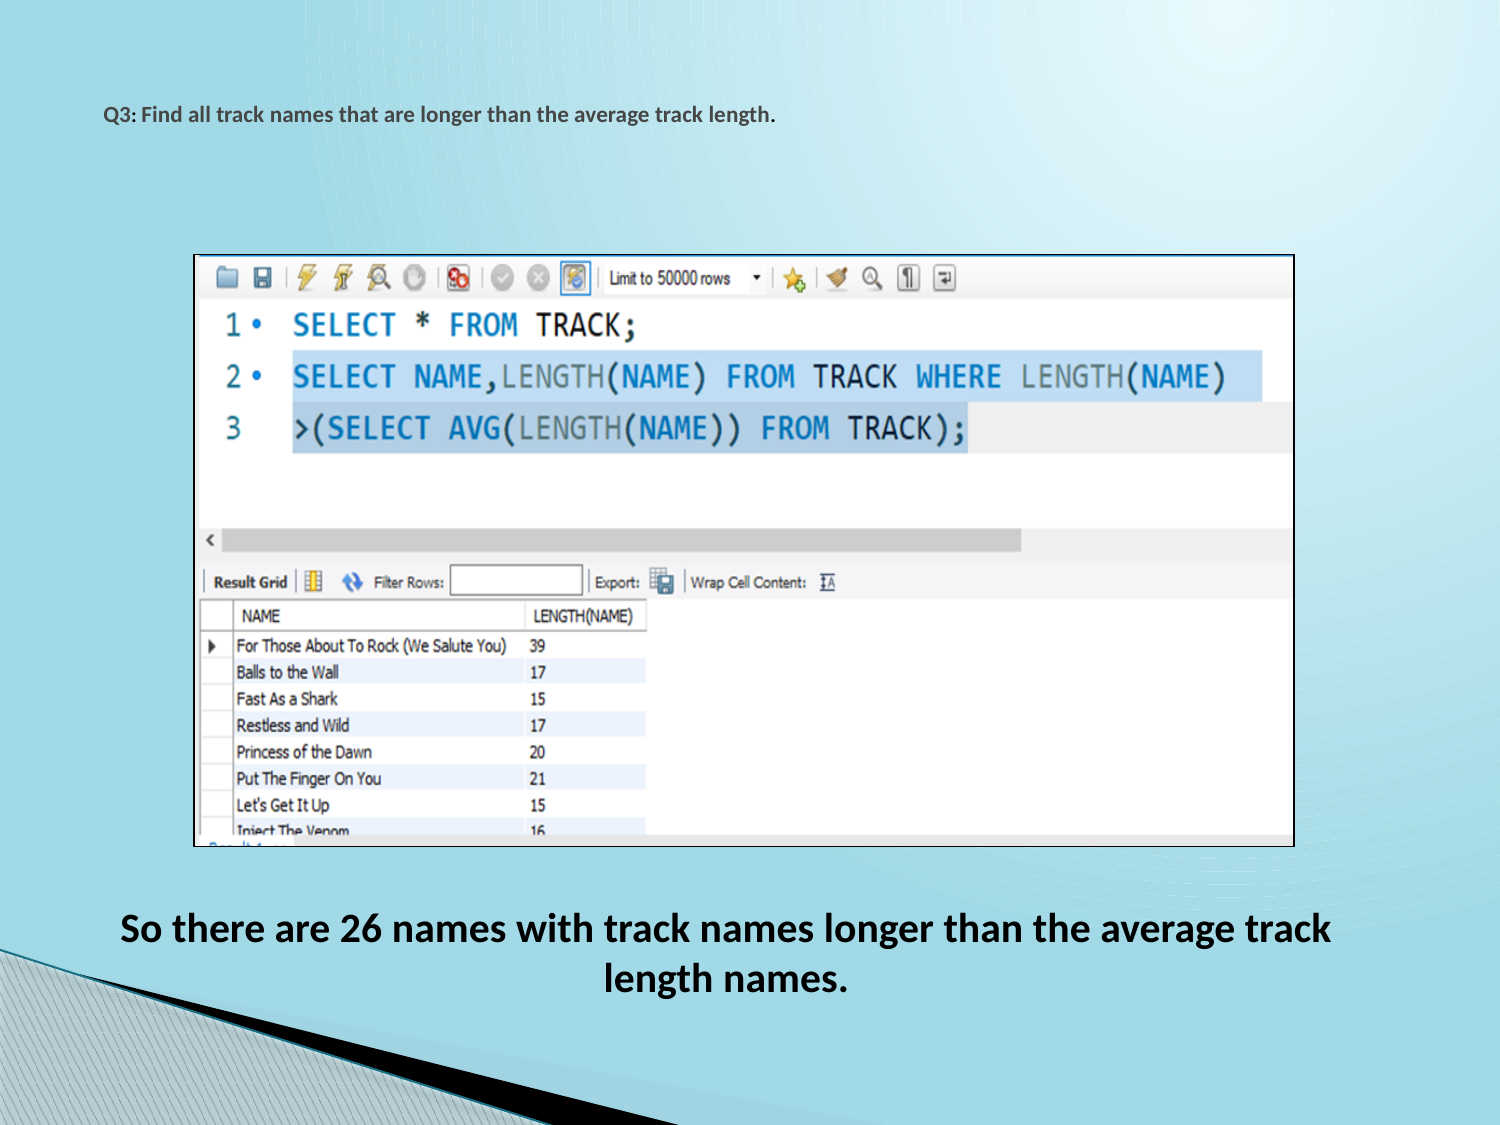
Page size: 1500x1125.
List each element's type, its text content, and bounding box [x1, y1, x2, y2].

title Q3: Find all track names that are longer than the average track length. [88, 66, 1425, 173]
picture [194, 255, 1294, 847]
text_box So there are 26 names with track names longer than the average track length names. [88, 893, 1365, 1008]
